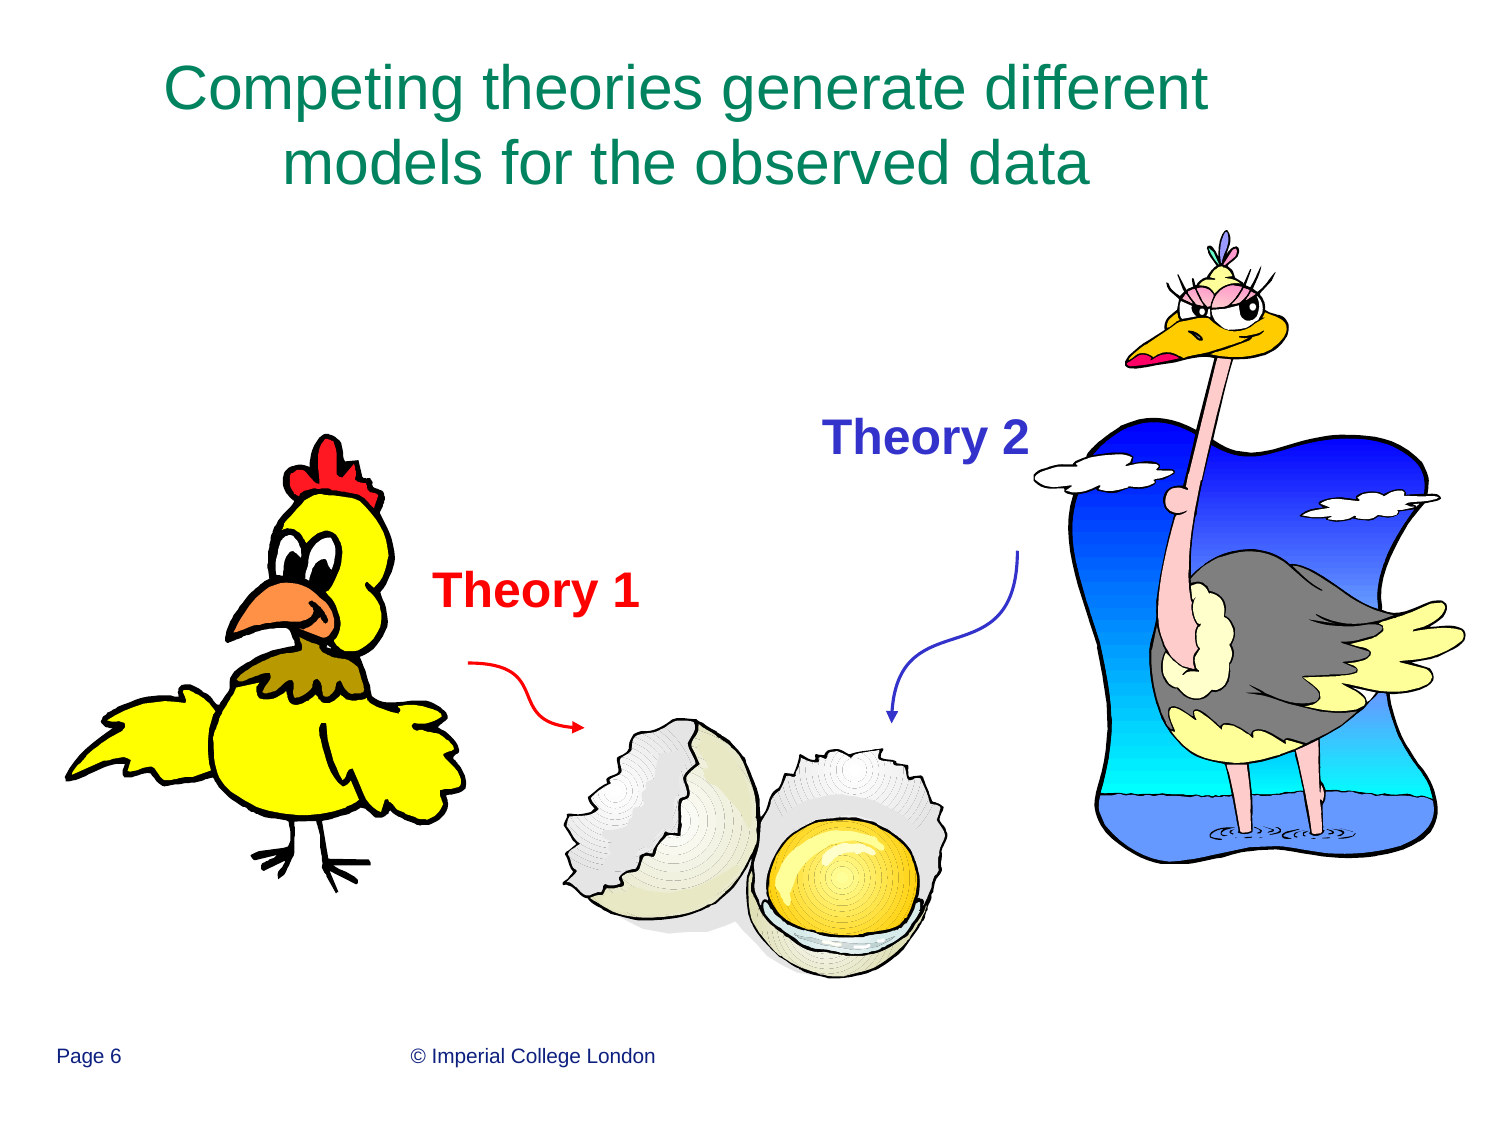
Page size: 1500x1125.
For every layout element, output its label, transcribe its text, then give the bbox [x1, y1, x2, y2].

text_box Theory 1 [474, 550, 656, 626]
text_box Theory 2 [806, 397, 1028, 472]
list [64, 432, 469, 894]
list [1033, 219, 1473, 865]
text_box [867, 573, 1042, 701]
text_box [467, 662, 585, 729]
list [560, 715, 951, 979]
slide_number Page 6 [40, 1034, 392, 1114]
footer © Imperial College London [395, 1034, 871, 1114]
title Competing theories generate different models for the observed data [48, 27, 1325, 216]
